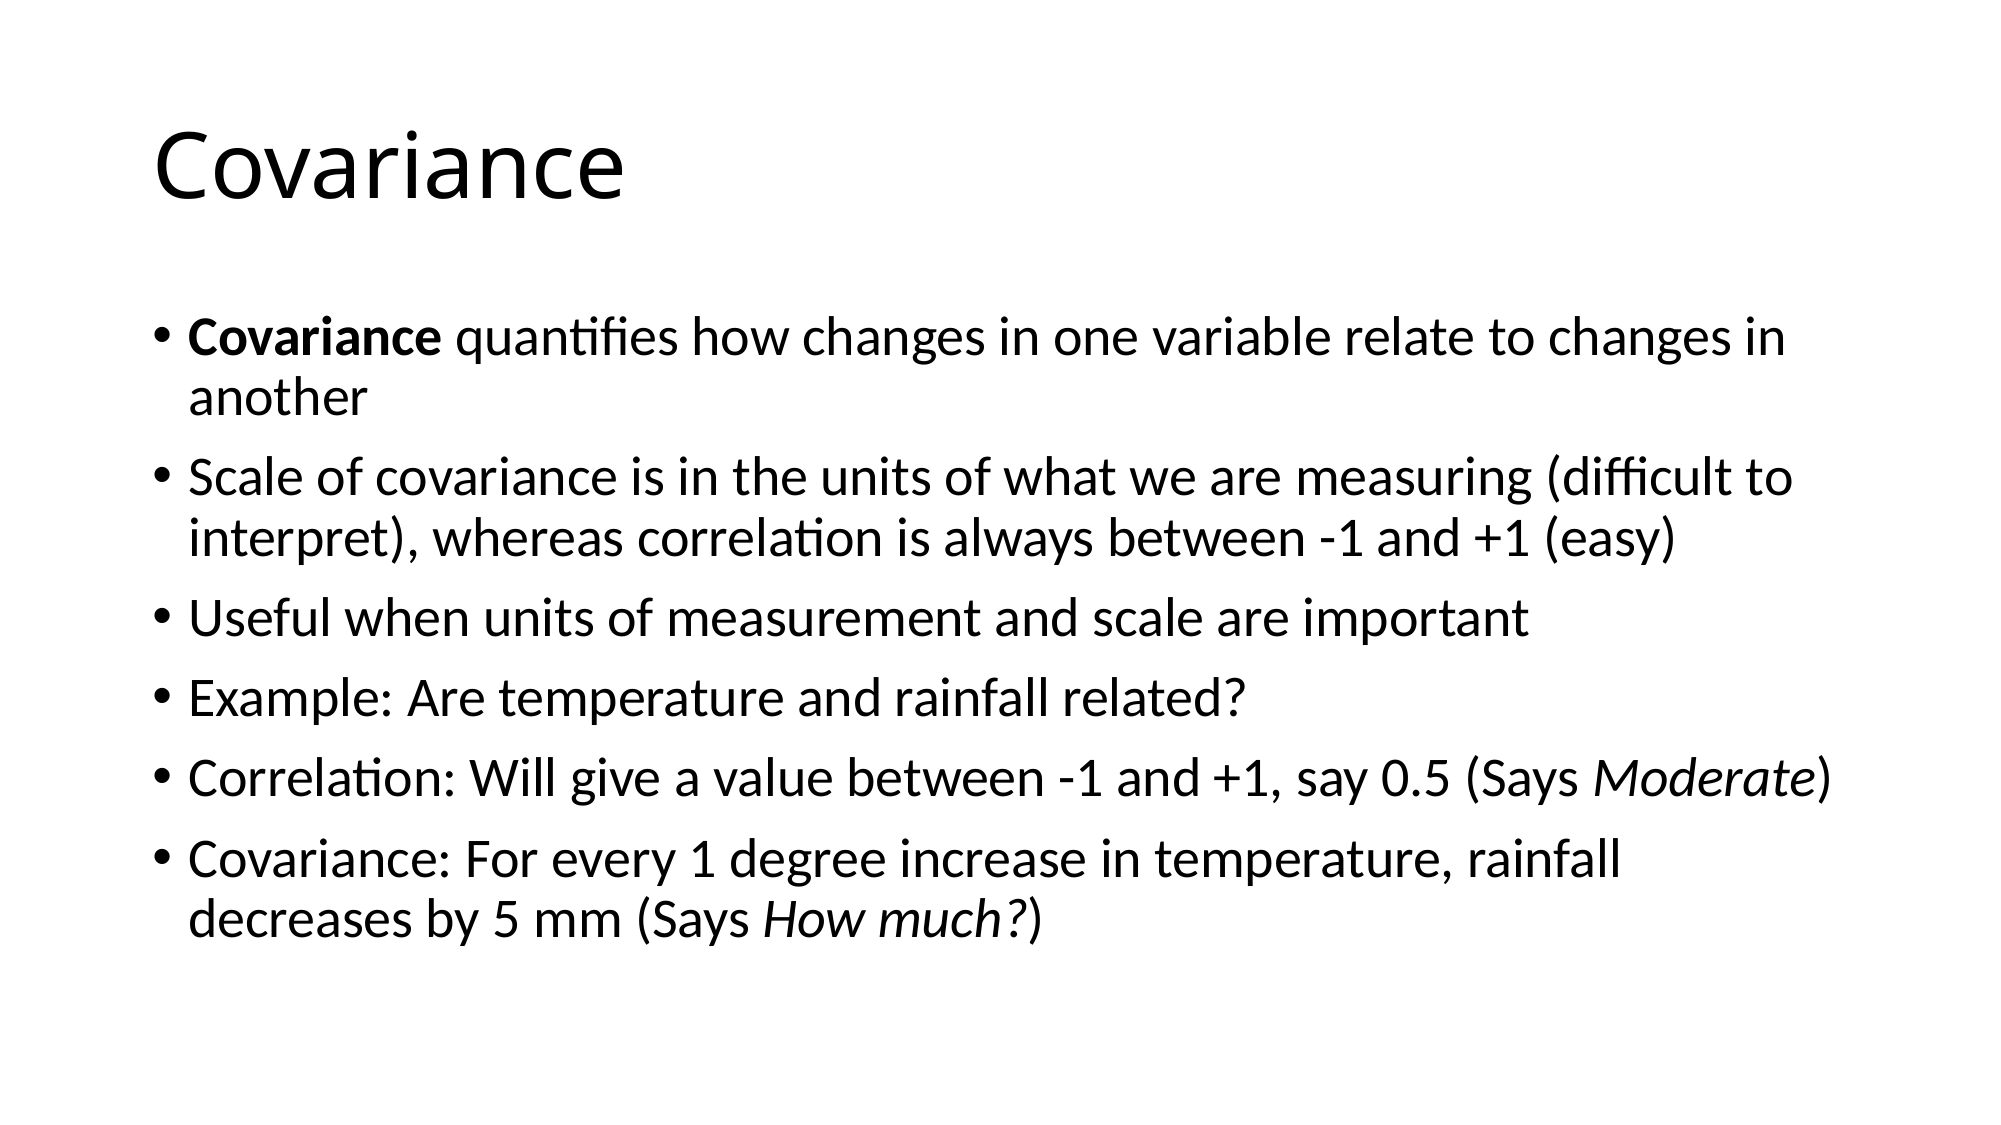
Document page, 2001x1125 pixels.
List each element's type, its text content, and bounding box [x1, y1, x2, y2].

list Covariance quantifies how changes in one variable relate to changes in another Scale of covariance is in the units of what we are measuring (difficult to interpret), whereas correlation is always between -1 and +1 (easy) Useful when units of measurement and scale are important Example: Are temperature and rainfall related? Correlation: Will give a value between -1 and +1, say 0.5 (Says Moderate) Covariance: For every 1 degree increase in temperature, rainfall decreases by 5 mm (Says How much?) [137, 299, 1863, 1014]
title Covariance [137, 59, 1863, 278]
